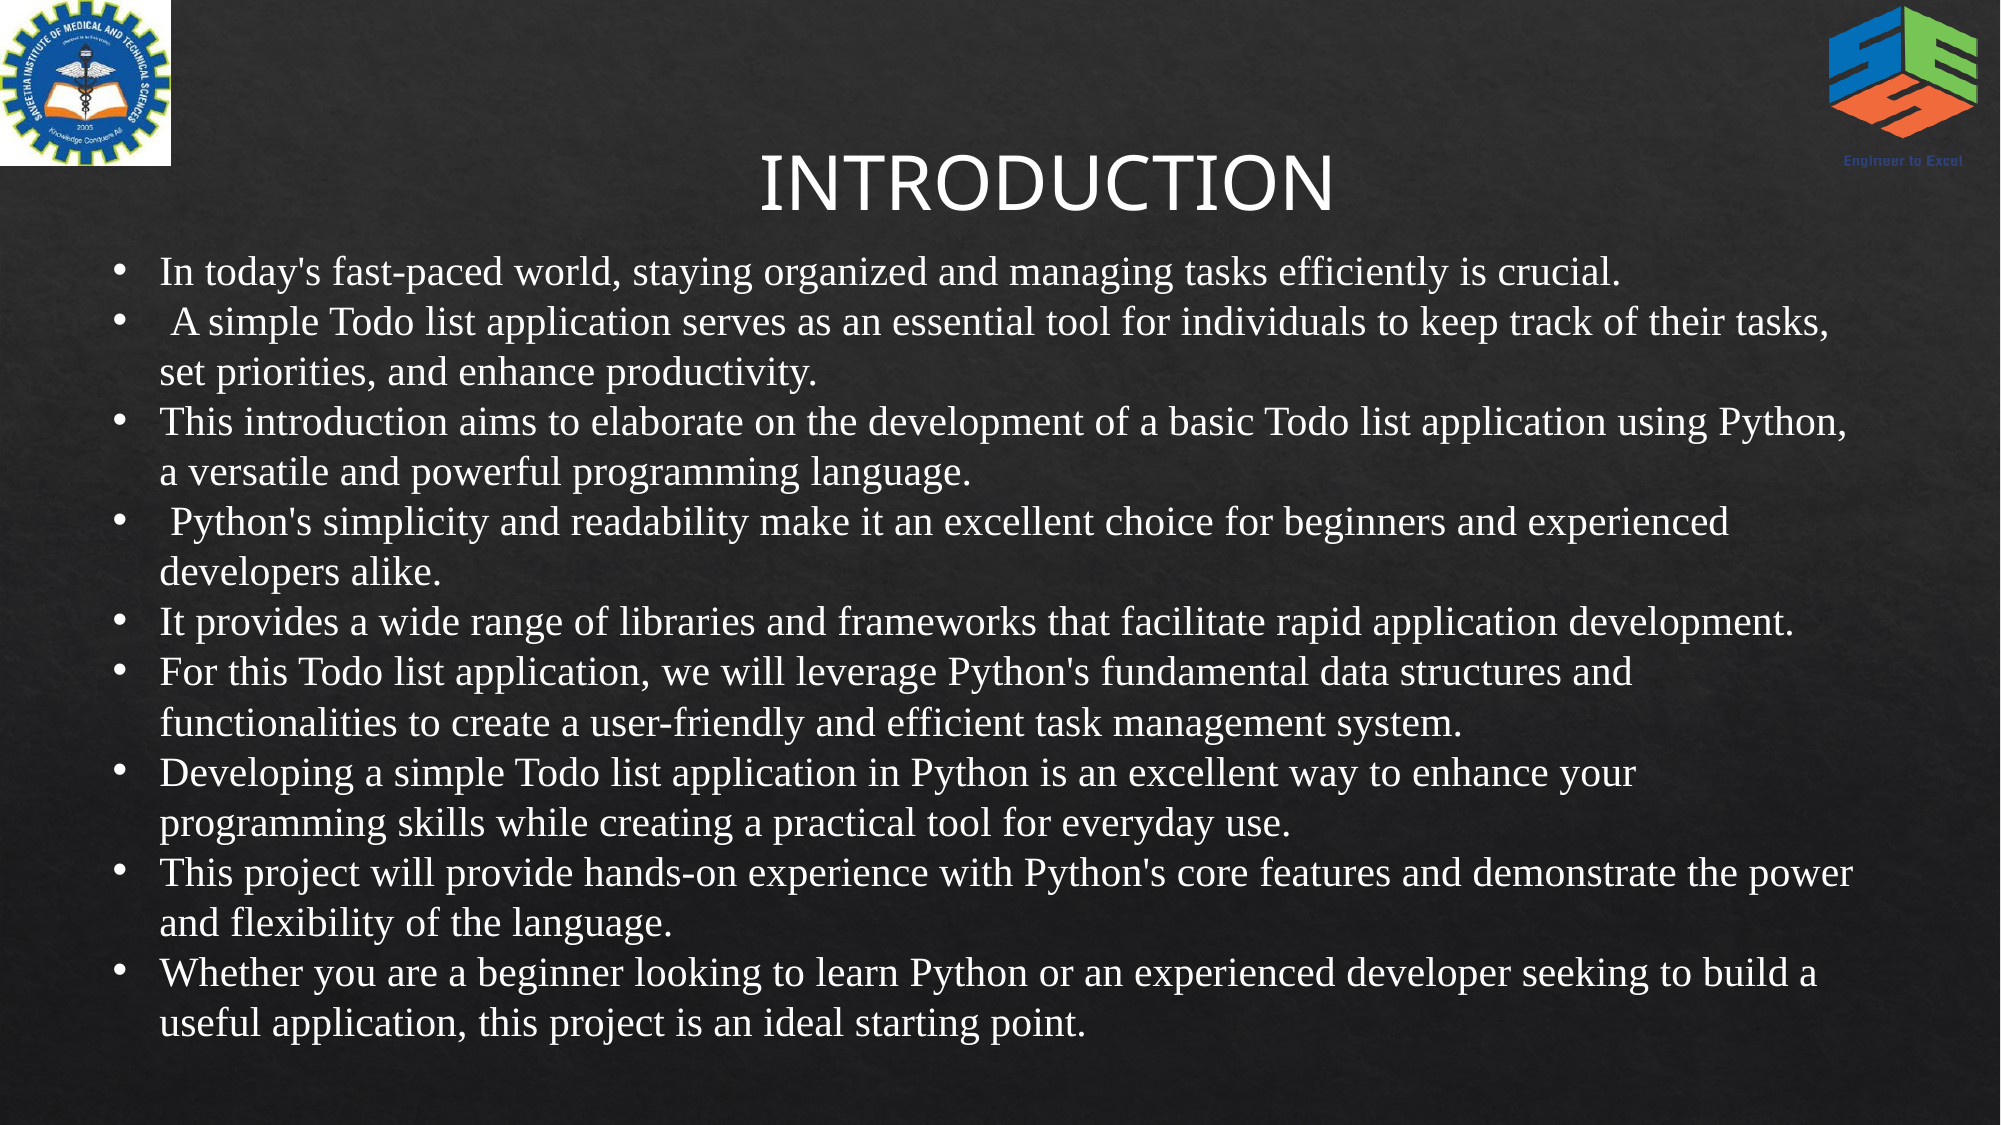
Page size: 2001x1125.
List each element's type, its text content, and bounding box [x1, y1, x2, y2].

picture [1829, 6, 1979, 169]
picture [0, 0, 171, 166]
text_box In today's fast-paced world, staying organized and managing tasks efficiently is crucial. A simple Todo list application serves as an essential tool for individuals to keep track of their tasks, set priorities, and enhance productivity. This introduction aims to elaborate on the development of a basic Todo list application using Python, a versatile and powerful programming language. Python's simplicity and readability make it an excellent choice for beginners and experienced developers alike. It provides a wide range of libraries and frameworks that facilitate rapid application development. For this Todo list application, we will leverage Python's fundamental data structures and functionalities to create a user-friendly and efficient task management system. Developing a simple Todo list application in Python is an excellent way to enhance your programming skills while creating a practical tool for everyday use. This project will provide hands-on experience with Python's core features and demonstrate the power and flexibility of the language. Whether you are a beginner looking to learn Python or an experienced developer seeking to build a useful application, this project is an ideal starting point. [97, 236, 1878, 1125]
text_box Introduction [628, 36, 1470, 236]
